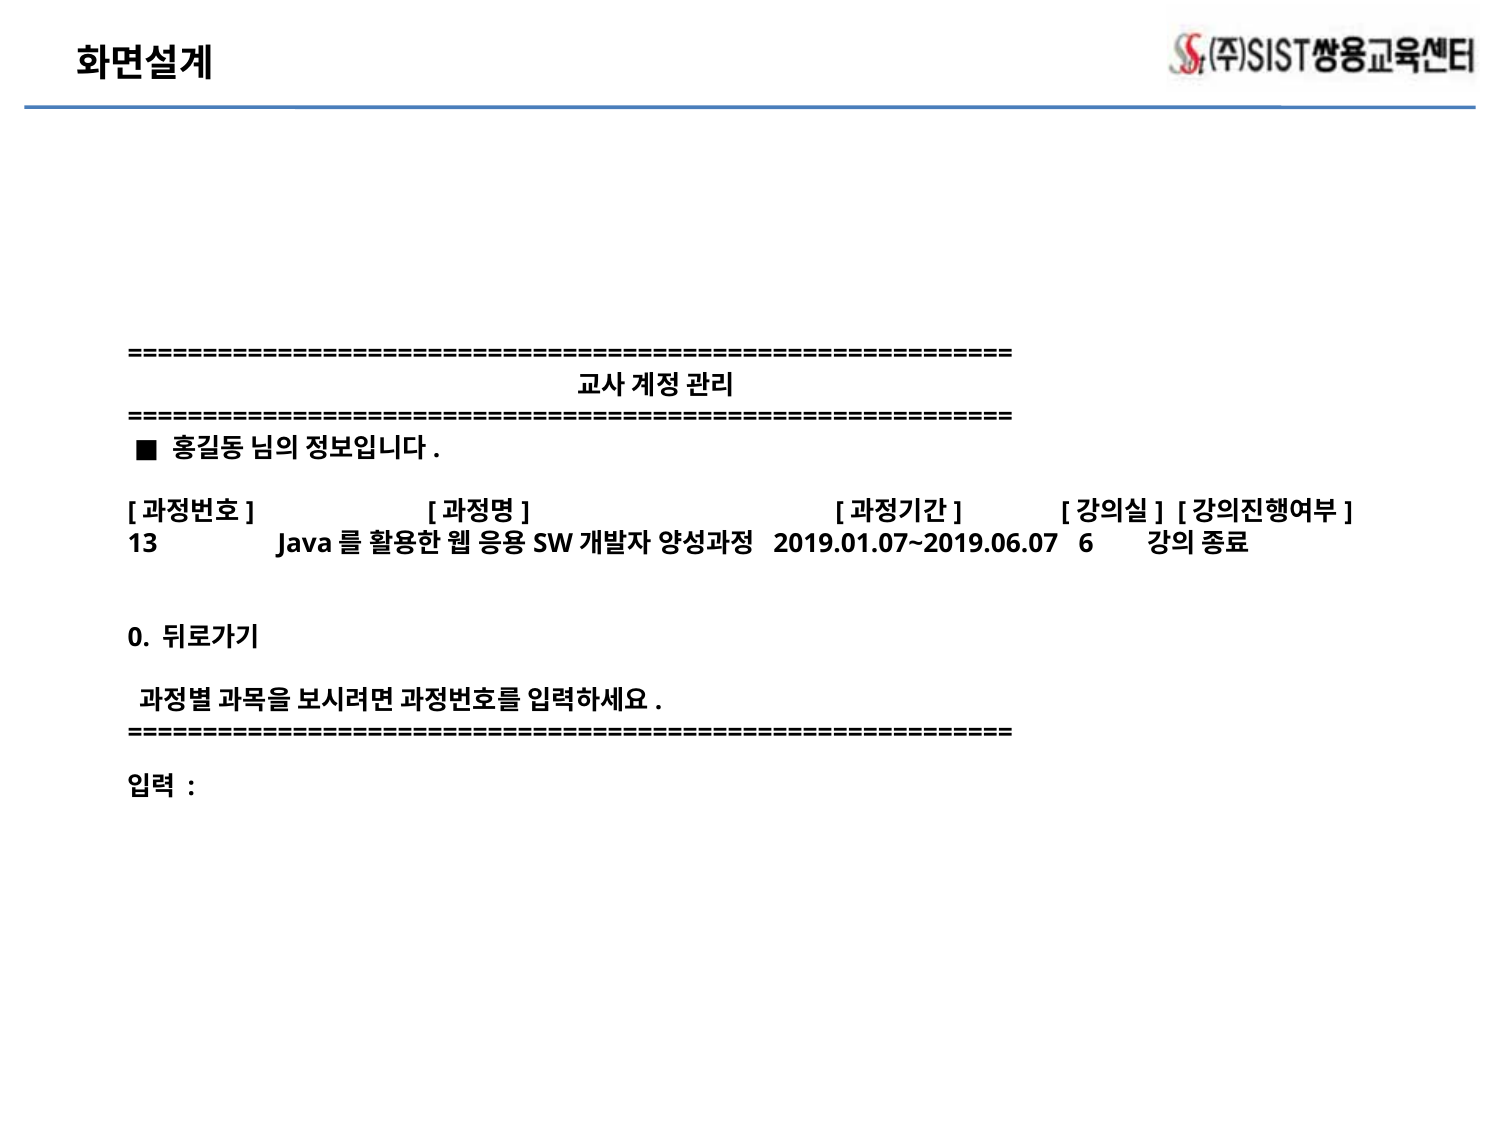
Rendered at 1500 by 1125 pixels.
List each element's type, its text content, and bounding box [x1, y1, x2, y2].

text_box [23, 31, 1476, 108]
picture [1166, 4, 1480, 92]
title =========================================================== 교사 계정 관리 =========================================================== ■ 홍길동 님의 정보입니다. [과정번호] [과정명] [과정기간] [강의실] [강의진행여부] 13 Java를 활용한 웹 응용SW개발자 양성과정 2019.01.07~2019.06.07 6 강의 종료 0. 뒤로가기 과정별 과목을 보시려면 과정번호를 입력하세요. =========================================================== 입력 : [112, 117, 1500, 1020]
